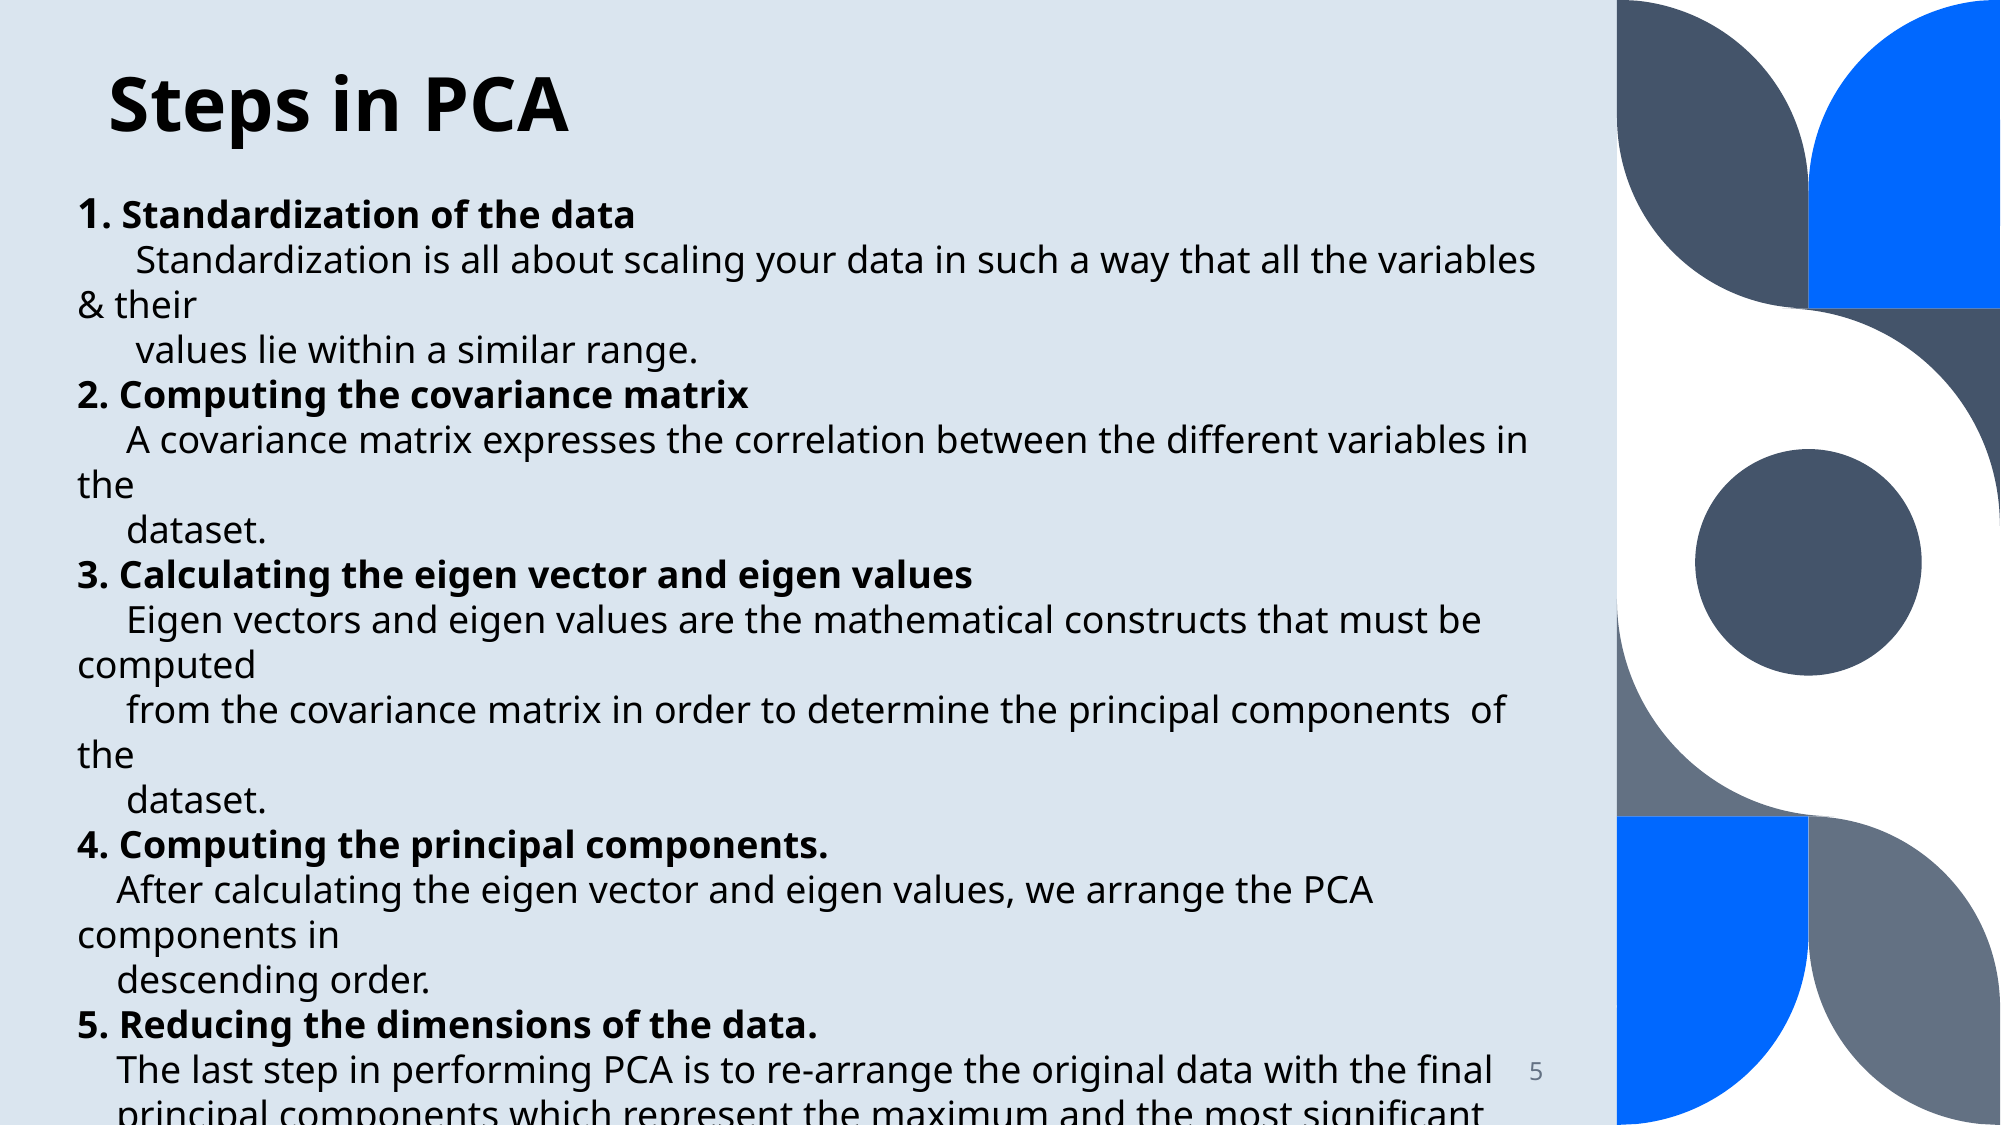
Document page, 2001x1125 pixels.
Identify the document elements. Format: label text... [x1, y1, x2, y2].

title Steps in PCA [109, 0, 1488, 155]
text_box 1. Standardization of the data Standardization is all about scaling your data in such a way that all the variables & their values lie within a similar range. 2. Computing the covariance matrix A covariance matrix expresses the correlation between the different variables in the dataset. 3. Calculating the eigen vector and eigen values Eigen vectors and eigen values are the mathematical constructs that must be computed from the covariance matrix in order to determine the principal components of the dataset. 4. Computing the principal components. After calculating the eigen vector and eigen values, we arrange the PCA components in descending order. 5. Reducing the dimensions of the data. The last step in performing PCA is to re-arrange the original data with the final principal components which represent the maximum and the most significant information of the data set. [62, 179, 1589, 1125]
